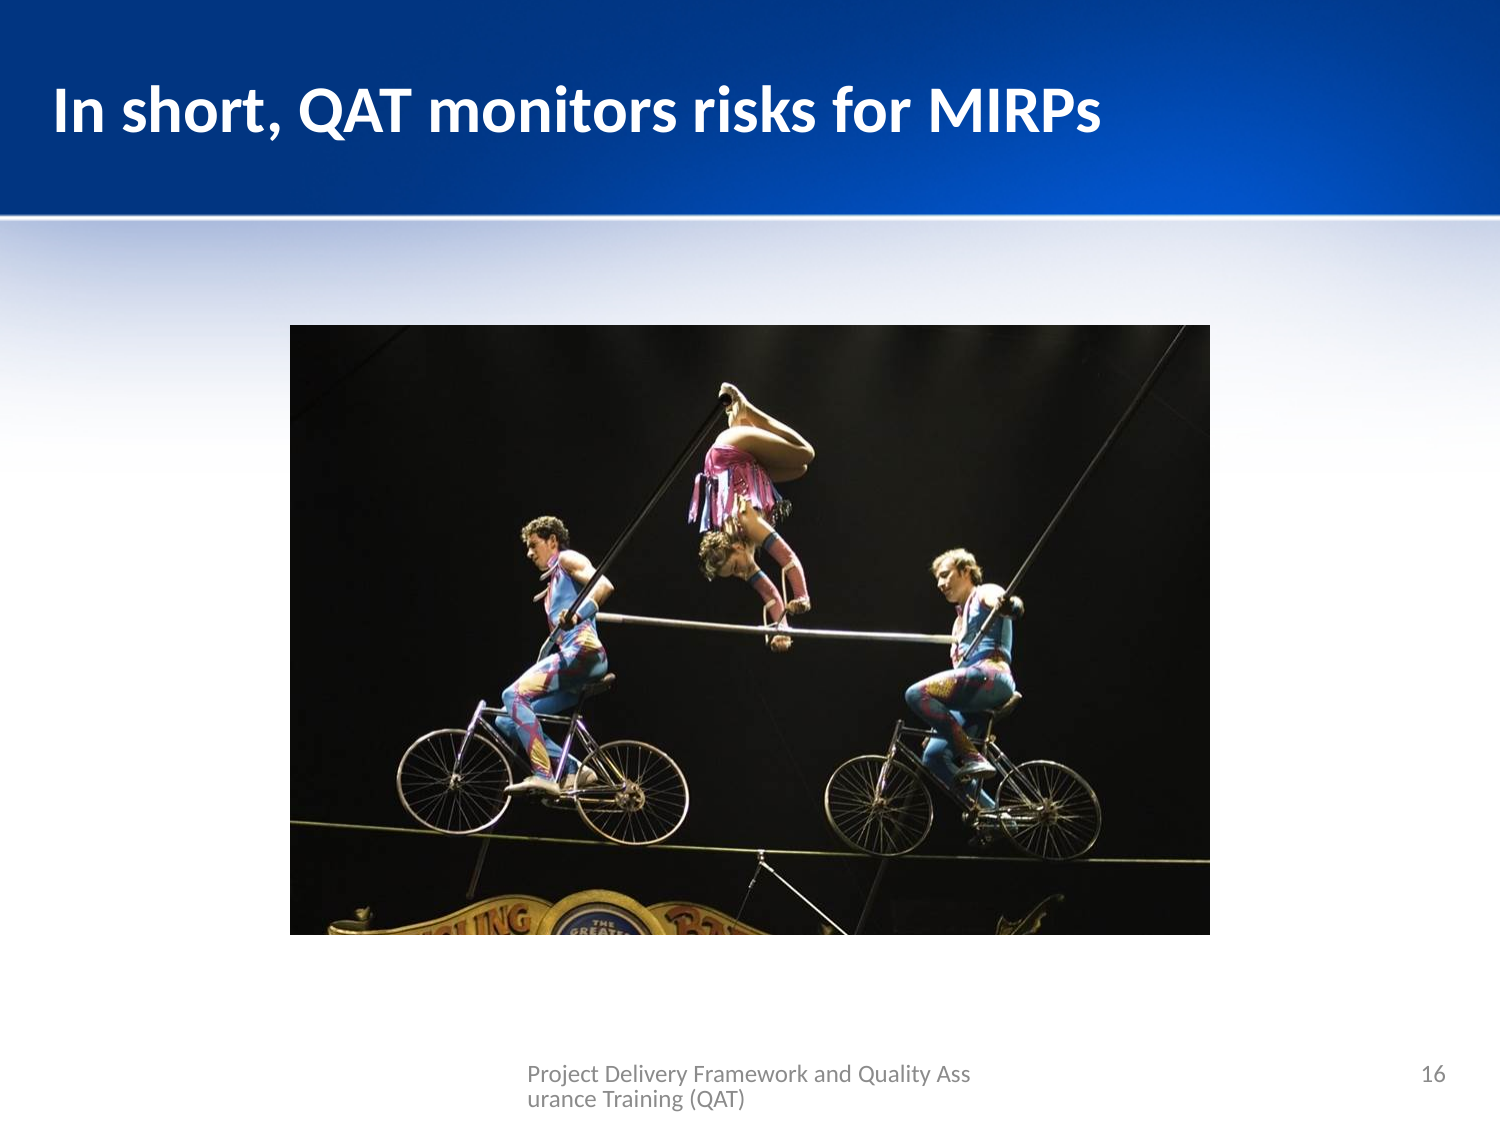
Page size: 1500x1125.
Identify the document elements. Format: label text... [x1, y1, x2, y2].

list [289, 325, 1211, 935]
footer Project Delivery Framework and Quality Assurance Training (QAT) [512, 1042, 988, 1103]
title In short, QAT monitors risks for MIRPs [37, 12, 1463, 200]
picture [0, 0, 1500, 1125]
slide_number 16 [1111, 1042, 1462, 1103]
